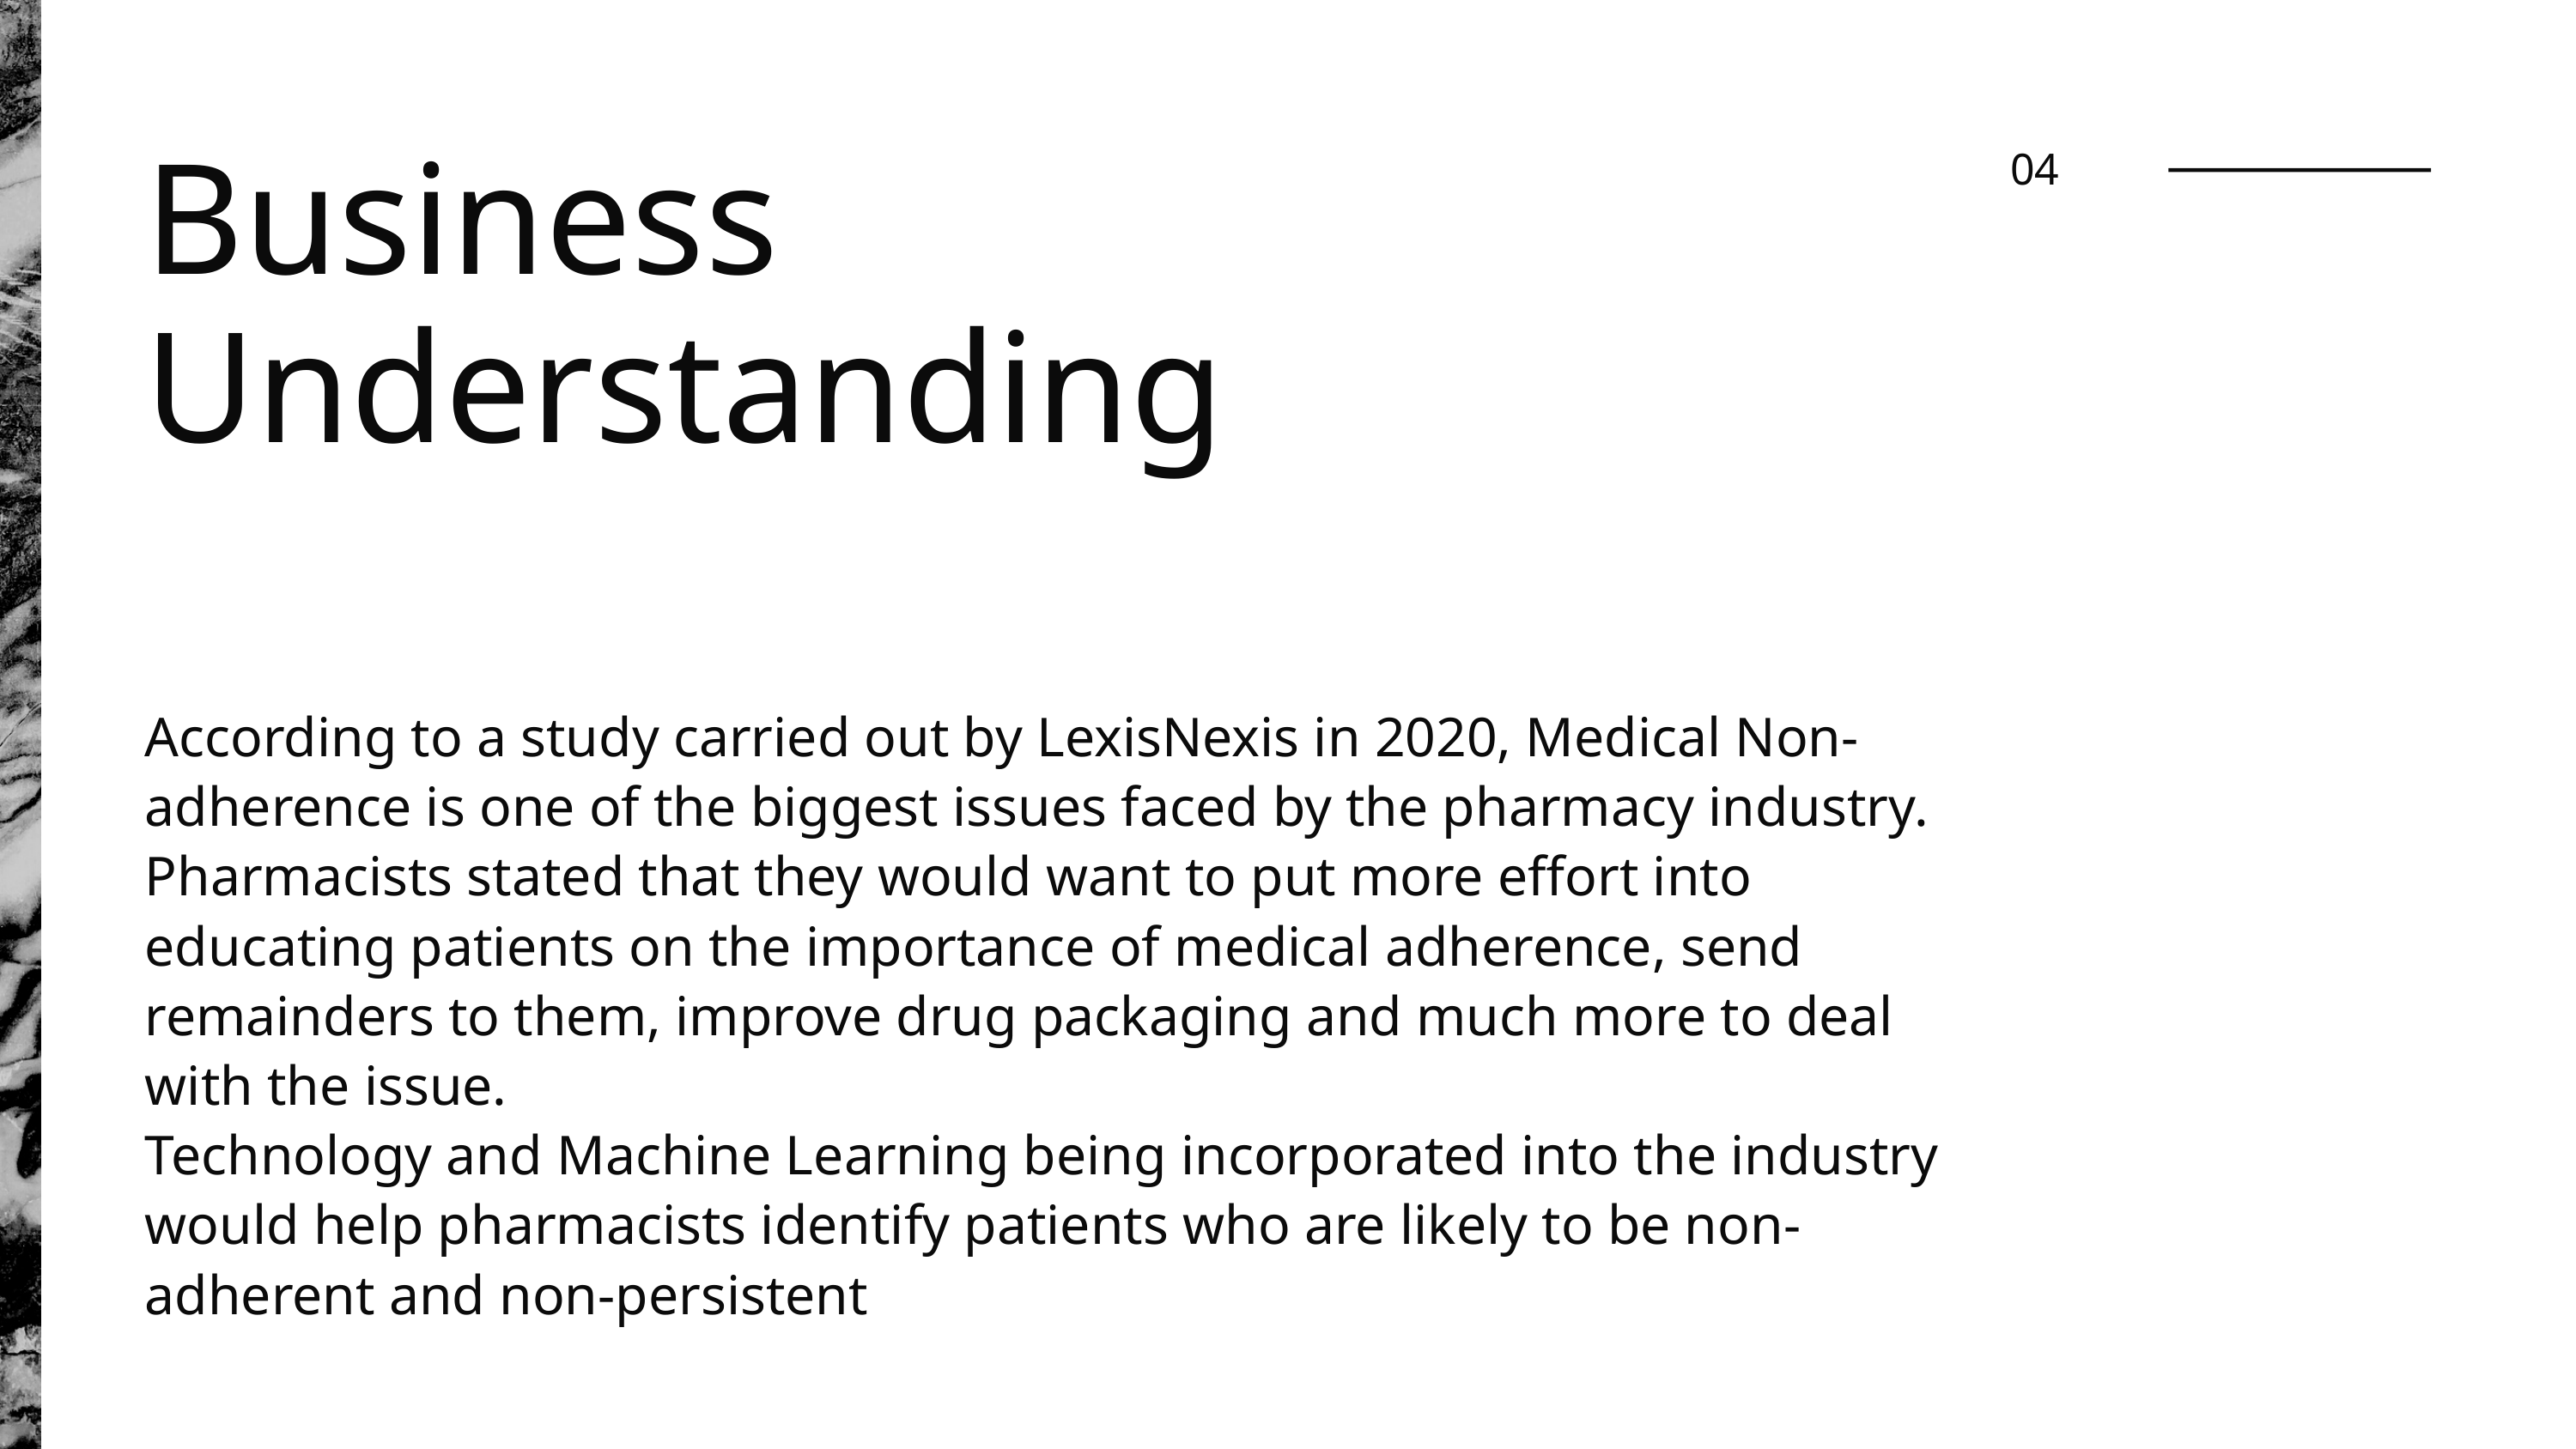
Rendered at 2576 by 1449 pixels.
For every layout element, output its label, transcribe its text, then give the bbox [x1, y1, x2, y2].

text_box According to a study carried out by LexisNexis in 2020, Medical Non-adherence is one of the biggest issues faced by the pharmacy industry. Pharmacists stated that they would want to put more effort into educating patients on the importance of medical adherence, send remainders to them, improve drug packaging and much more to deal with the issue. Technology and Machine Learning being incorporated into the industry would help pharmacists identify patients who are likely to be non-adherent and non-persistent [144, 697, 1949, 1395]
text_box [1839, 144, 2432, 196]
text_box Business Understanding [144, 136, 1289, 473]
picture [0, 0, 42, 1449]
